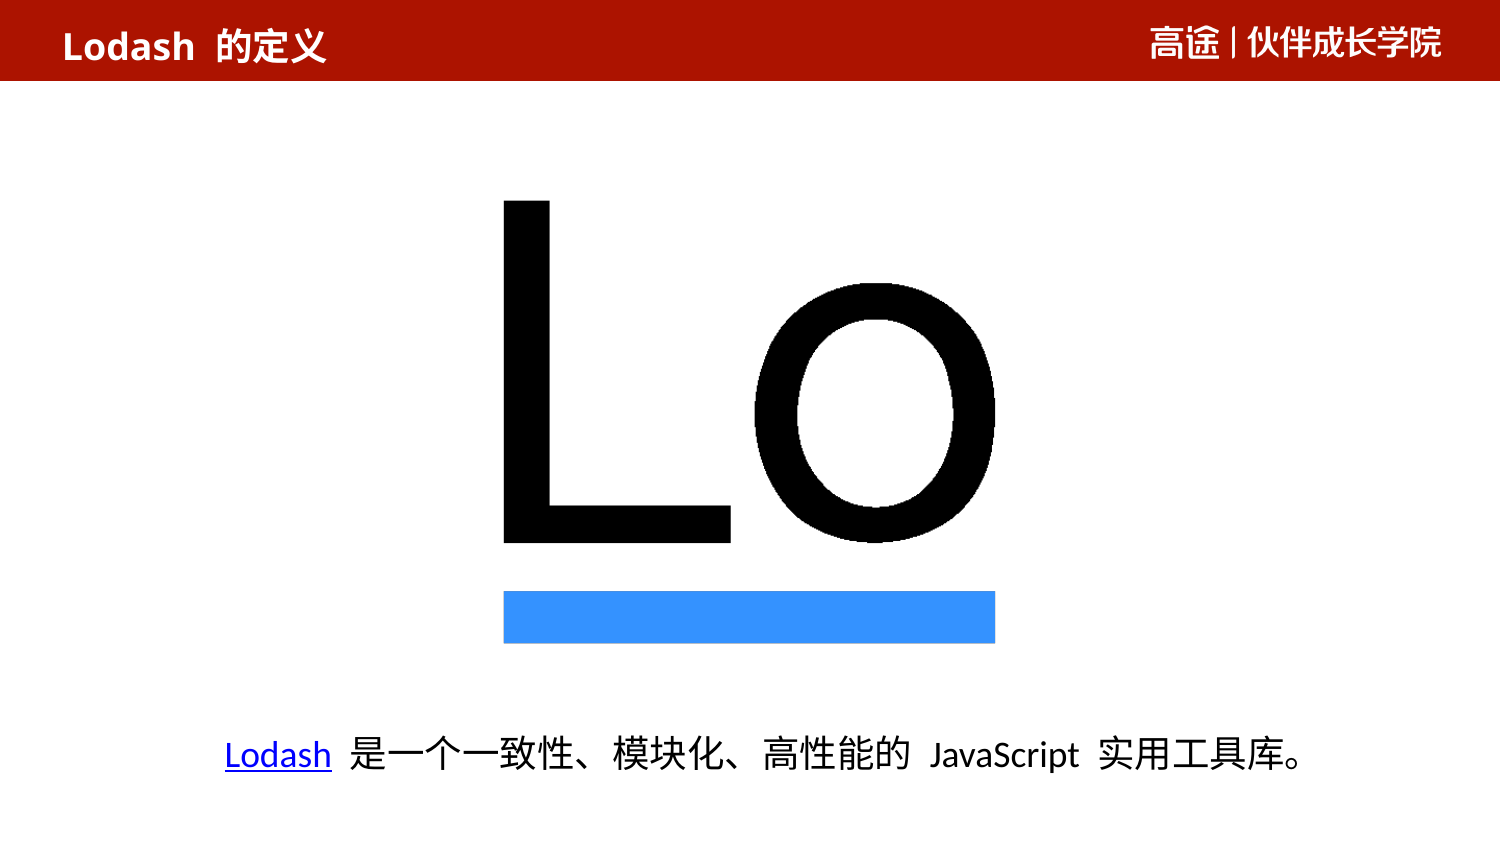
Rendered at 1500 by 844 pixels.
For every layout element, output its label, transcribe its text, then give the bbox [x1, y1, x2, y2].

text_box Lodash 是一个一致性、模块化、高性能的 JavaScript 实用工具库。 [209, 722, 1338, 783]
text_box Lodash 的定义 [47, 15, 594, 76]
picture [0, 0, 1500, 81]
picture [329, 161, 1171, 683]
